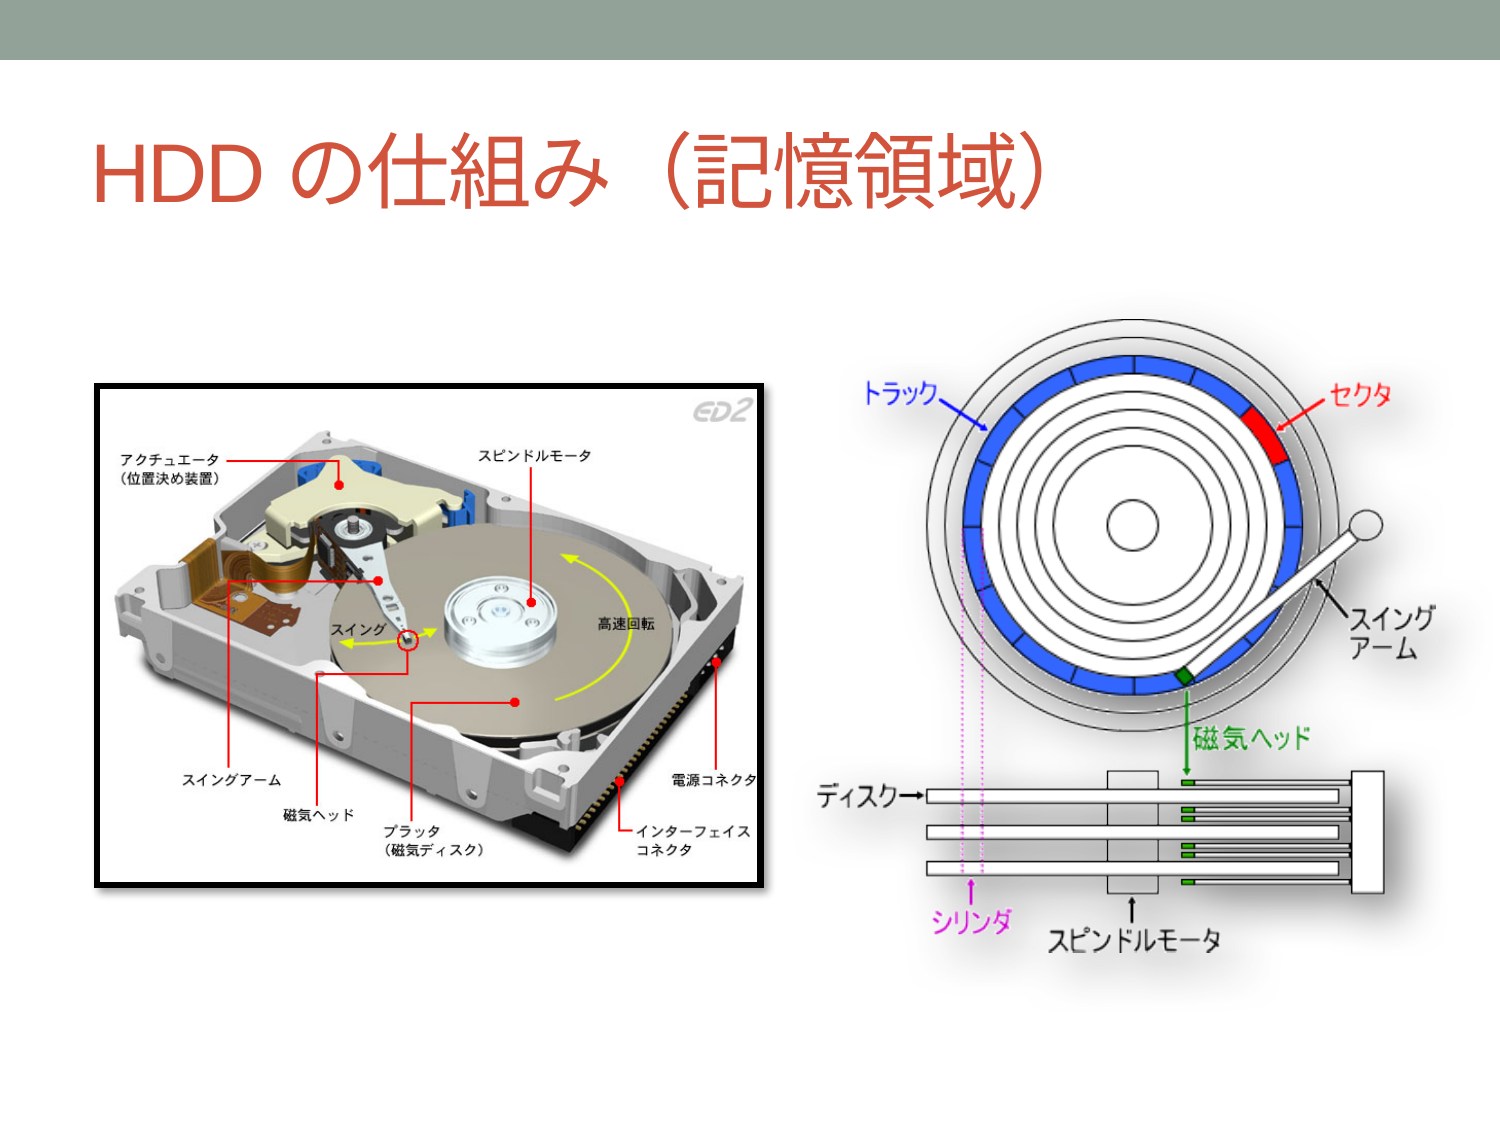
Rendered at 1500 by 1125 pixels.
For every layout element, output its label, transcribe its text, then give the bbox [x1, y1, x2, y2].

picture [816, 318, 1436, 953]
title HDDの仕組み（記憶領域） [75, 87, 1425, 250]
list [100, 389, 758, 883]
